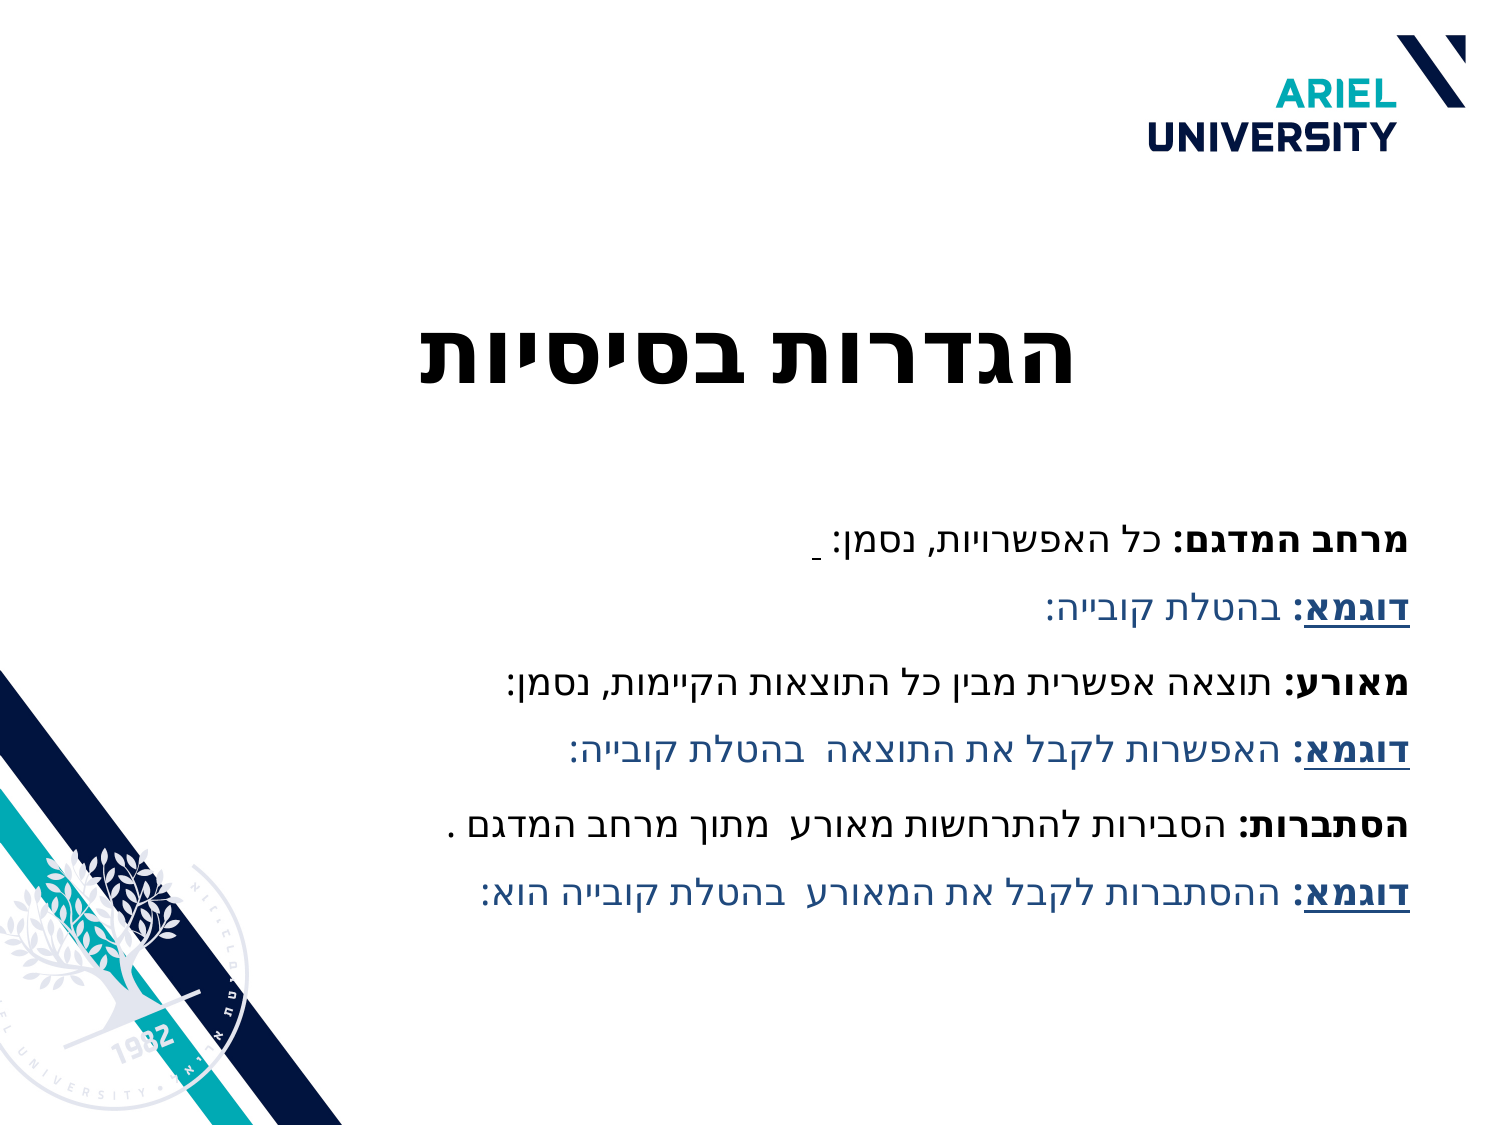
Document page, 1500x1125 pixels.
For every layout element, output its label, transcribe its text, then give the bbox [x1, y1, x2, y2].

picture [0, 0, 1500, 1125]
title הגדרות בסיסיות [75, 281, 1426, 413]
